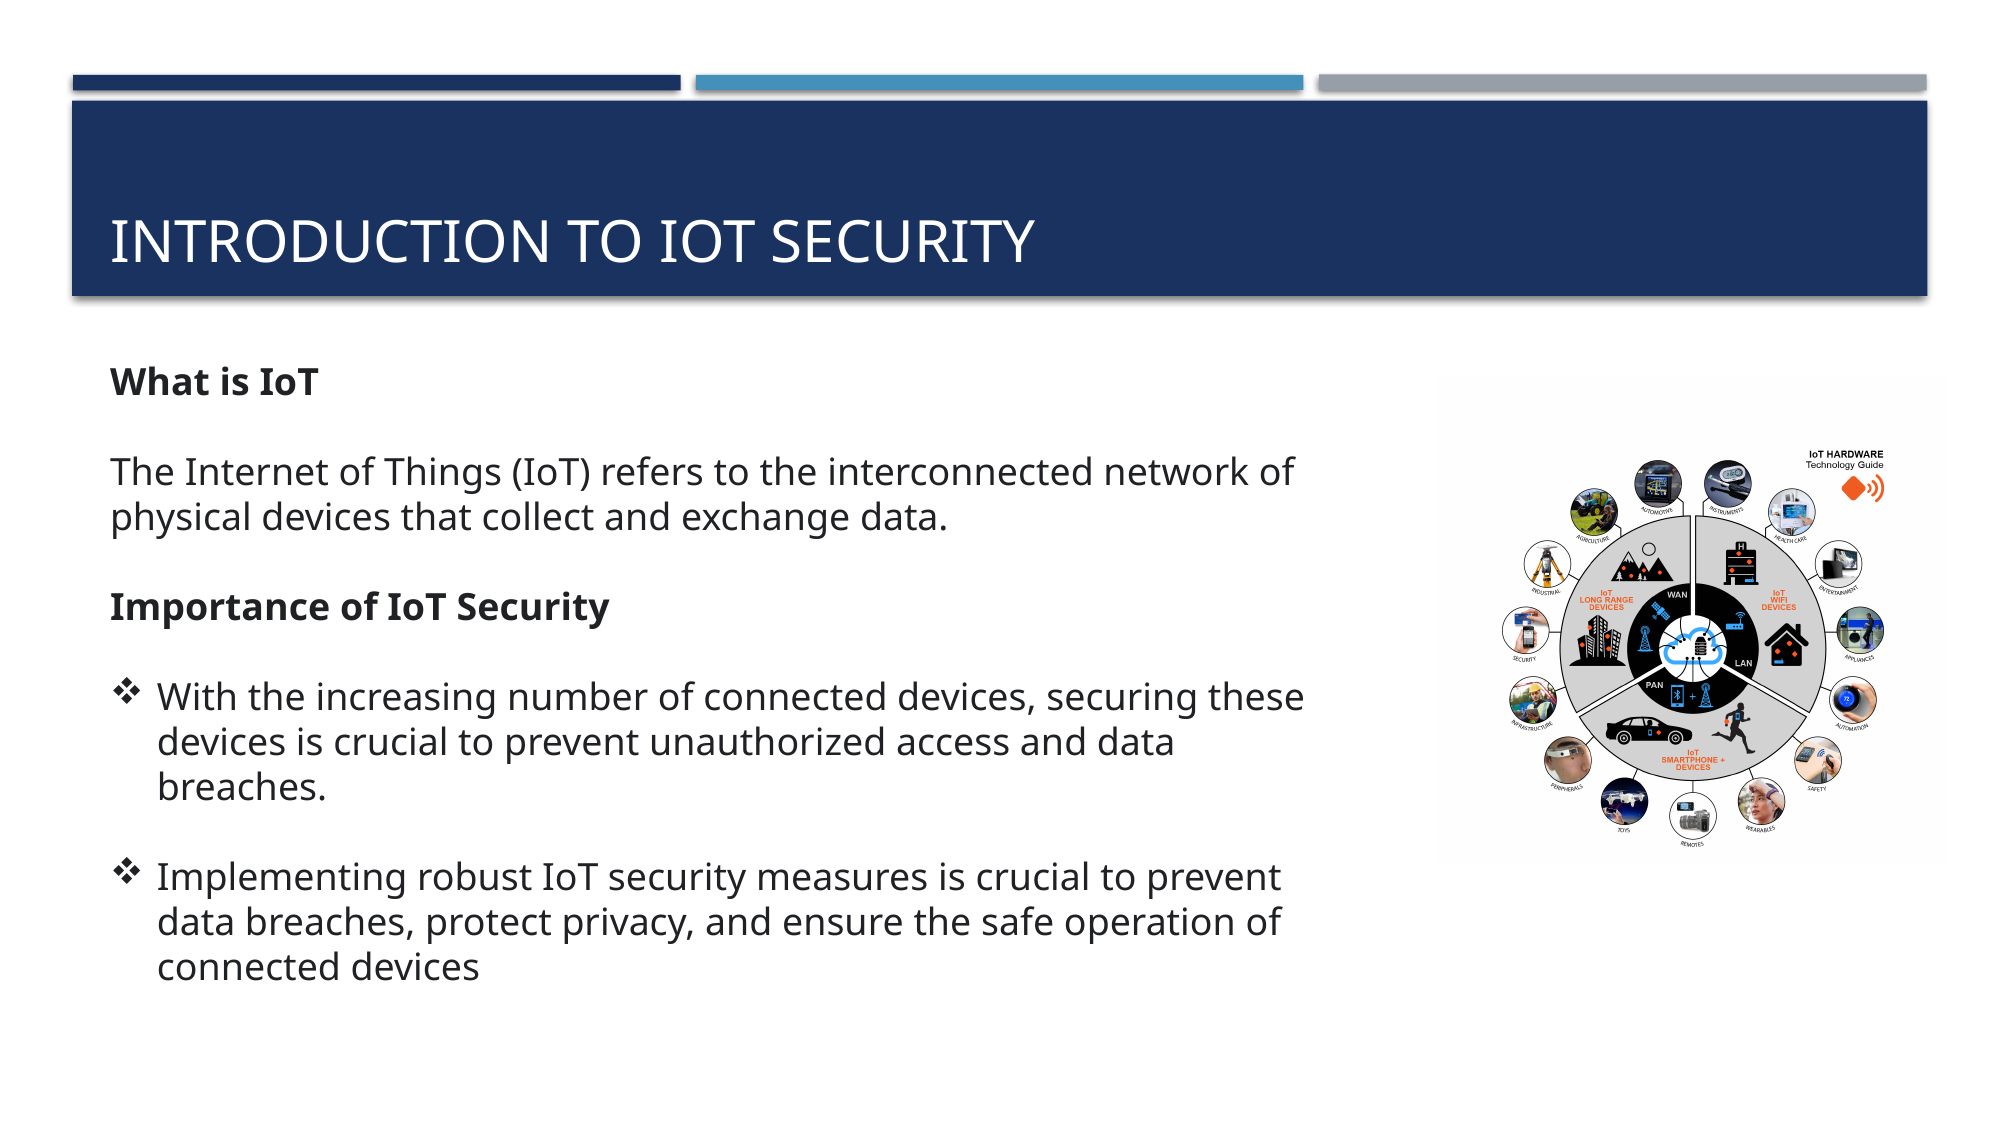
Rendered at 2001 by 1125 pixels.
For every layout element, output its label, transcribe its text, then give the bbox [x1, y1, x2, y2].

text_box What is IoT The Internet of Things (IoT) refers to the interconnected network of physical devices that collect and exchange data. Importance of IoT Security With the increasing number of connected devices, securing these devices is crucial to prevent unauthorized access and data breaches. Implementing robust IoT security measures is crucial to prevent data breaches, protect privacy, and ensure the safe operation of connected devices [95, 350, 1359, 1041]
picture [1437, 375, 1949, 864]
title Introduction to IoT Security [95, 115, 1905, 282]
